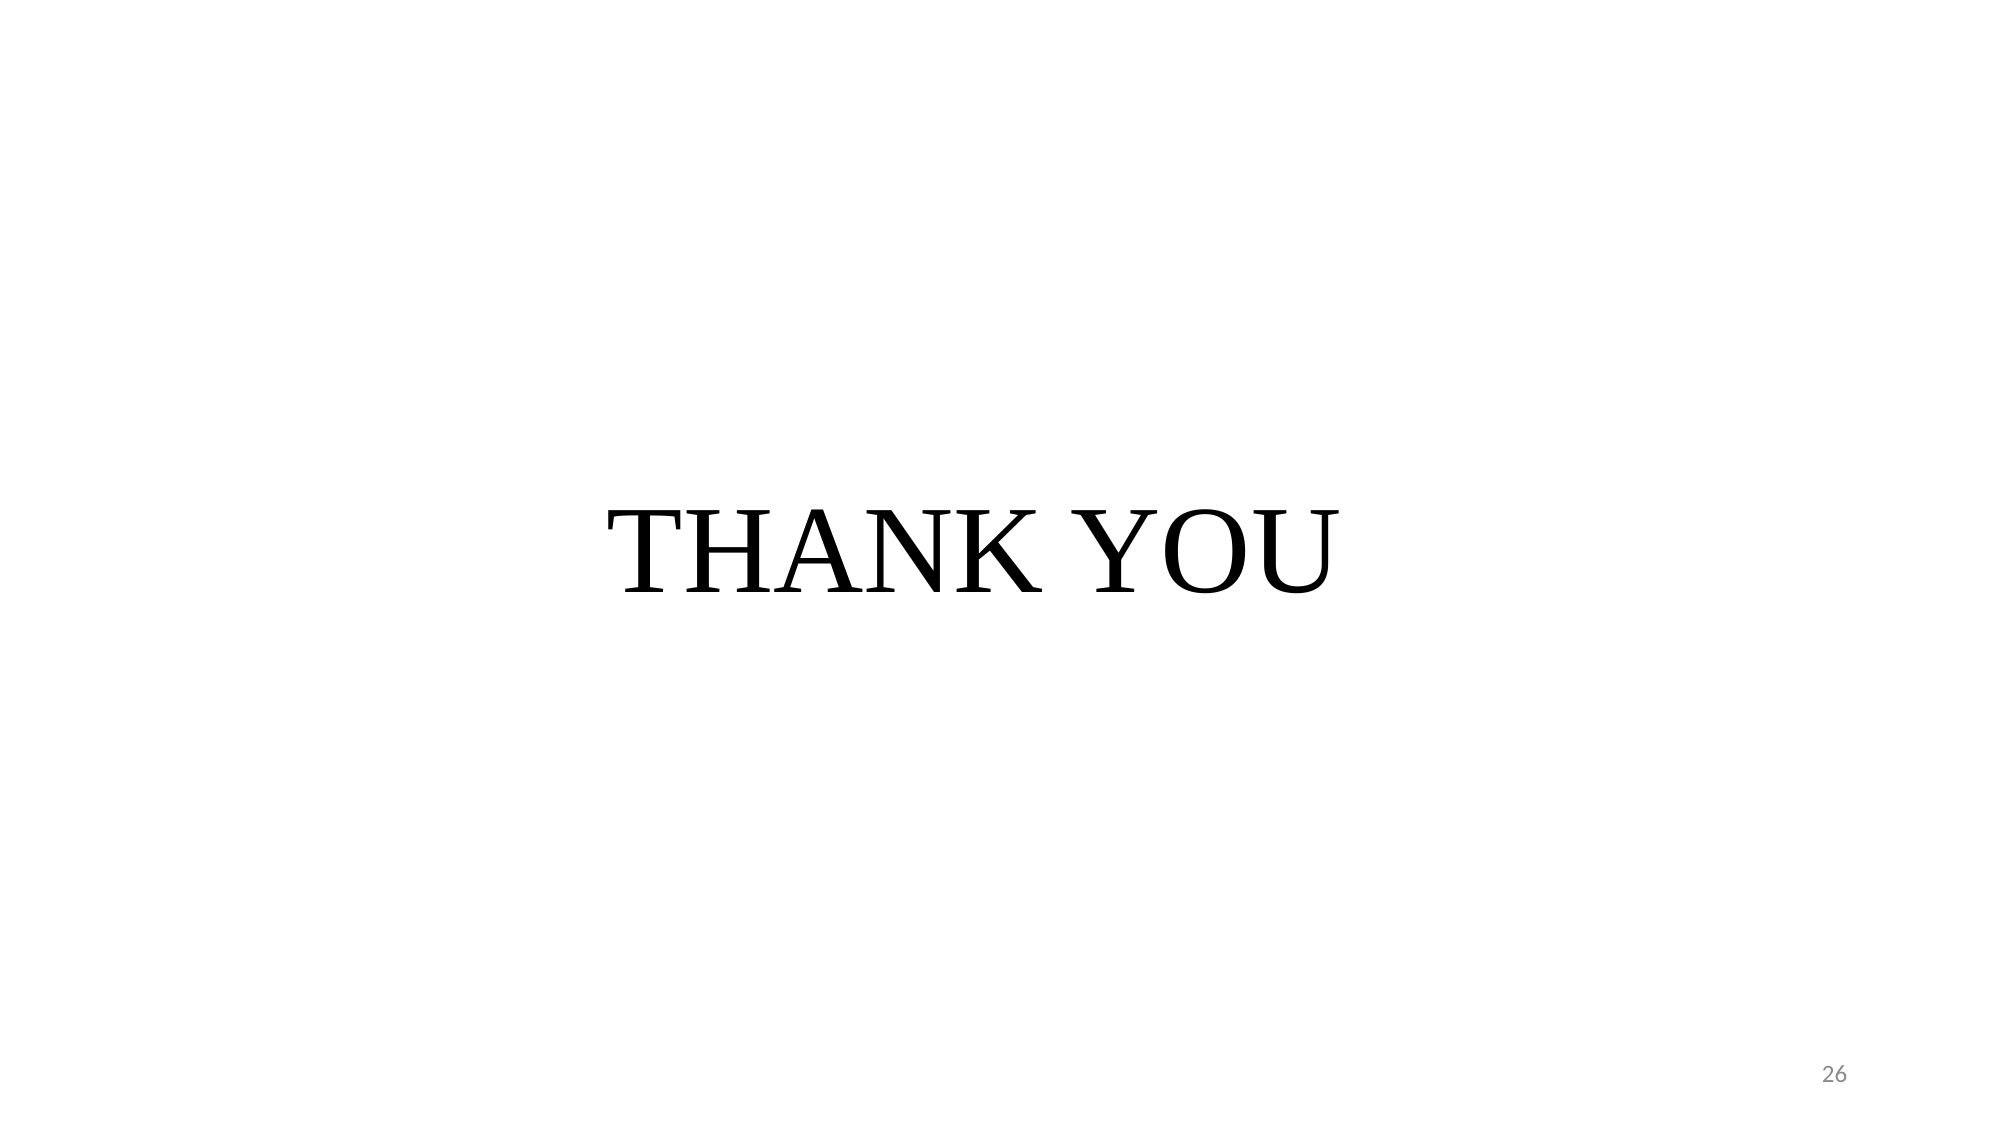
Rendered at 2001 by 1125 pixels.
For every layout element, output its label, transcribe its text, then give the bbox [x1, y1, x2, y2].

slide_number 26 [1412, 1042, 1863, 1103]
list THANK YOU [591, 476, 1409, 766]
